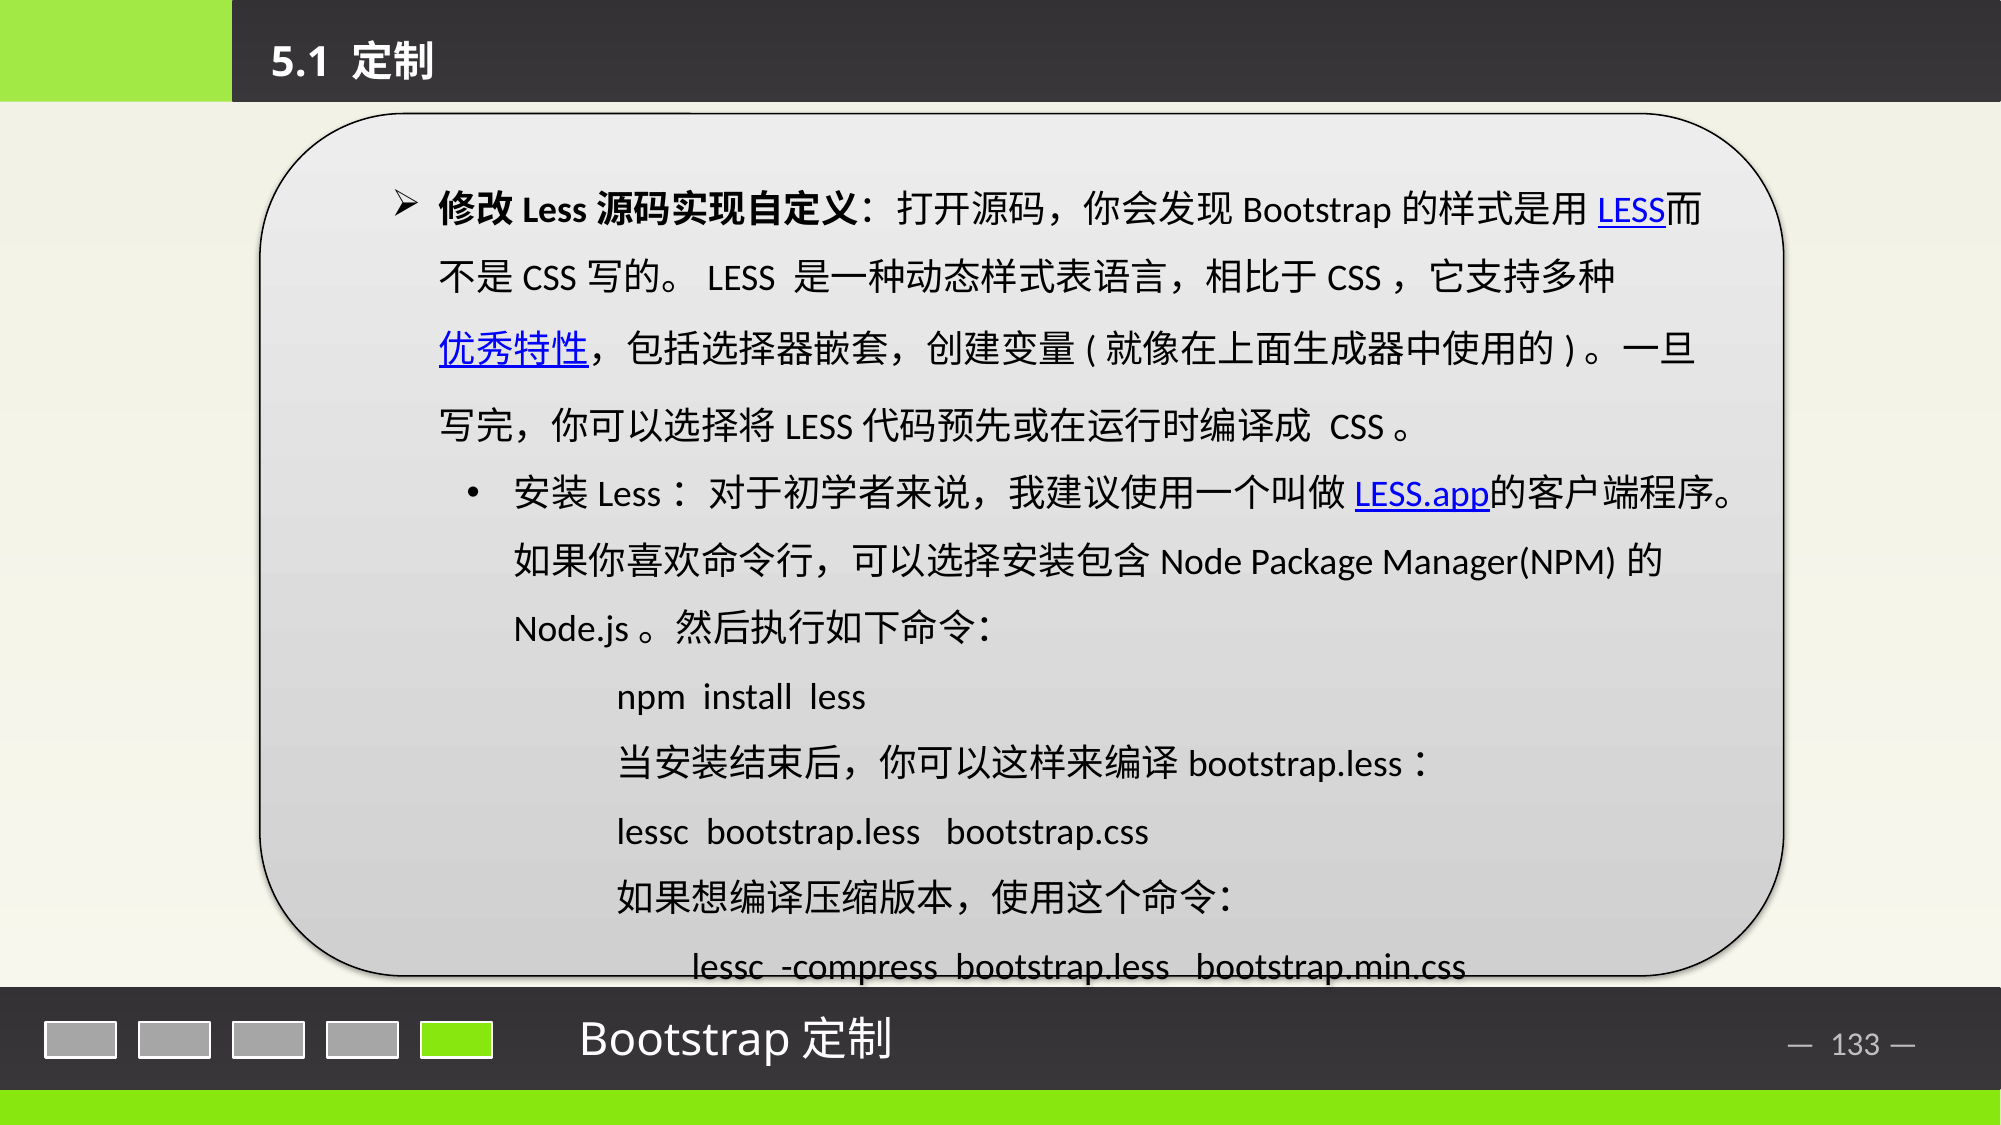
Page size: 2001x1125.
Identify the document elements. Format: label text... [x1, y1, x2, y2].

text_box 修改Less源码实现自定义：打开源码，你会发现Bootstrap的样式是用LESS而不是CSS写的。LESS 是一种动态样式表语言，相比于CSS，它支持多种优秀特性，包括选择器嵌套，创建变量(就像在上面生成器中使用的)。一旦写完，你可以选择将LESS代码预先或在运行时编译成 CSS。 安装Less：对于初学者来说，我建议使用一个叫做LESS.app的客户端程序。如果你喜欢命令行，可以选择安装包含Node Package Manager(NPM)的Node.js。然后执行如下命令： npm install less 当安装结束后，你可以这样来编译bootstrap.less： lessc bootstrap.less bootstrap.css 如果想编译压缩版本，使用这个命令： lessc -compress bootstrap.less bootstrap.min.css [259, 112, 1785, 977]
text_box 5.1 定制 [256, 27, 965, 93]
